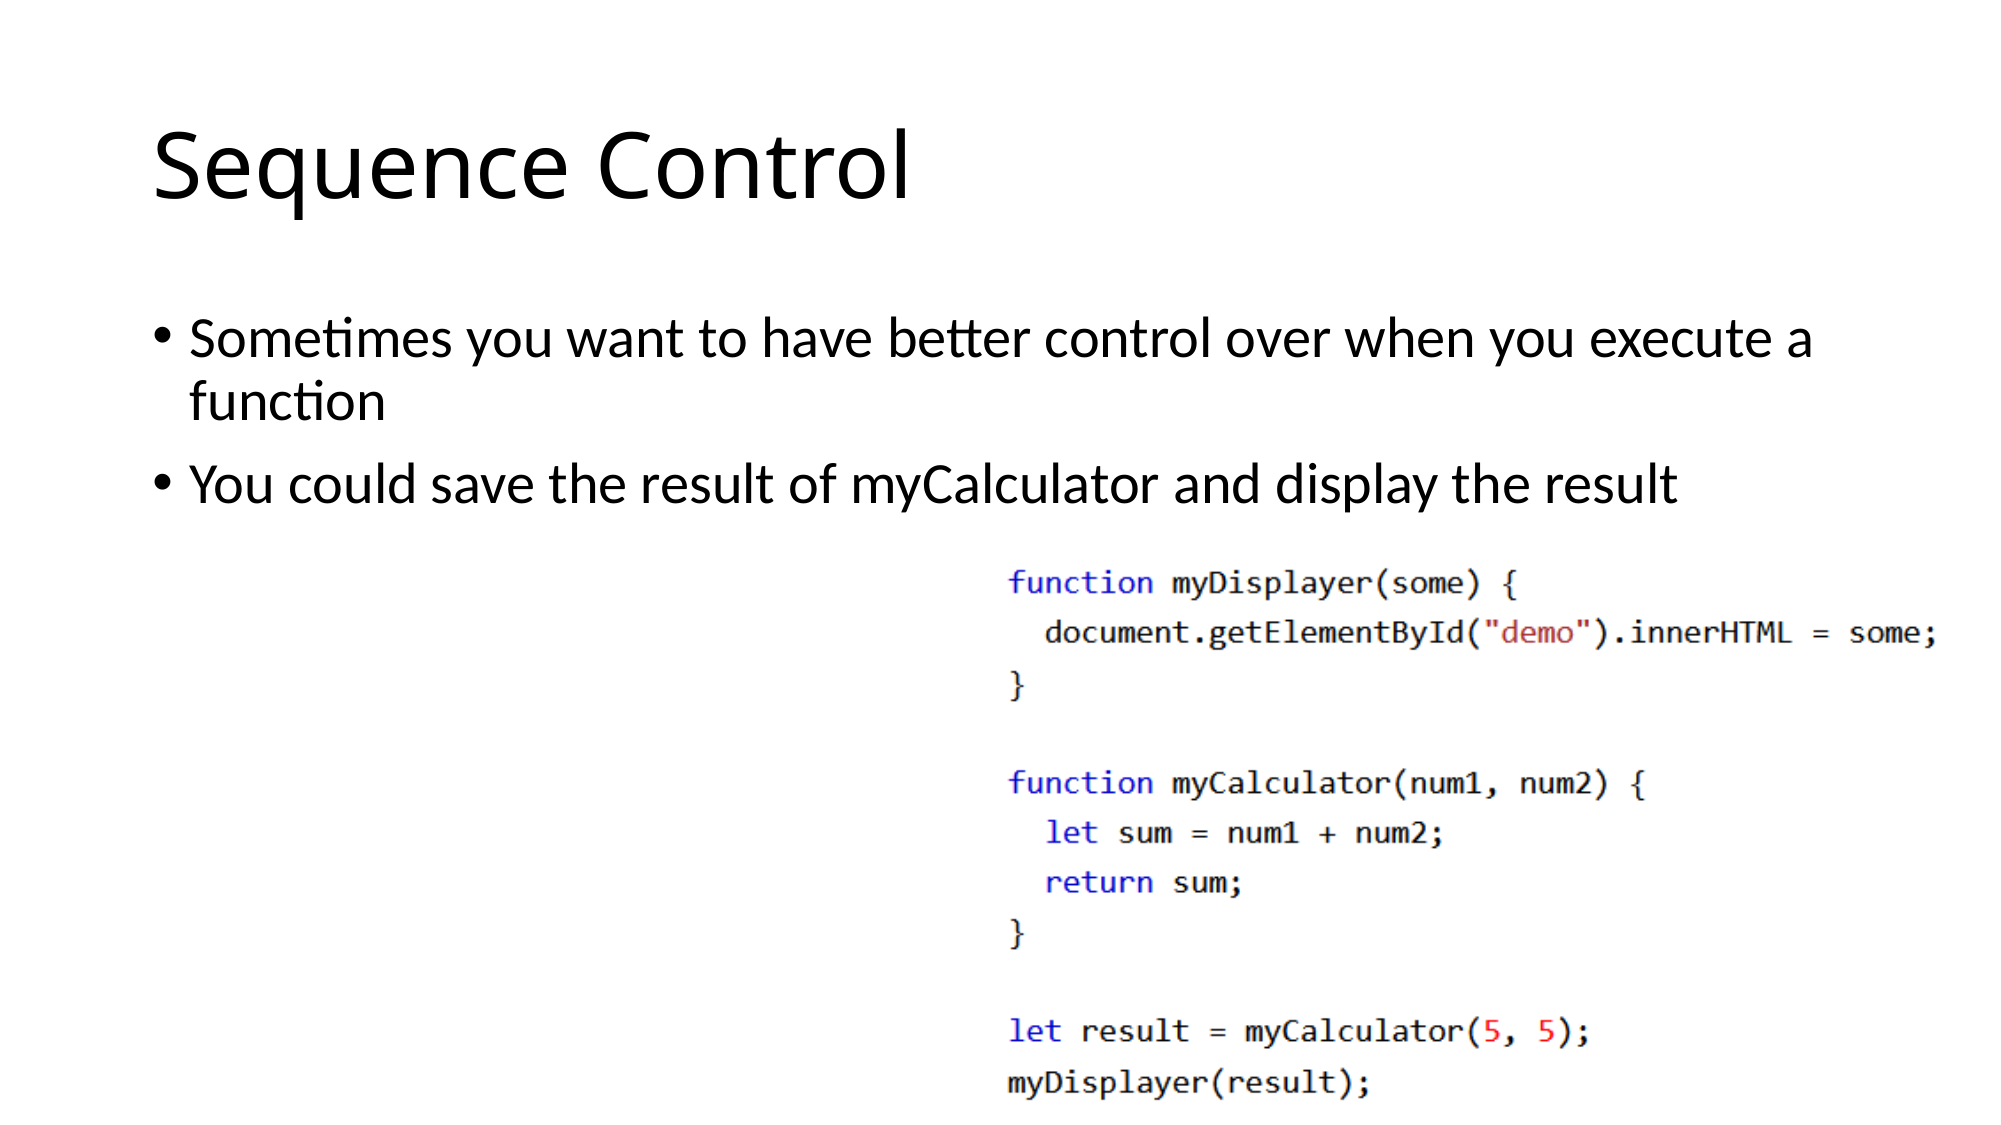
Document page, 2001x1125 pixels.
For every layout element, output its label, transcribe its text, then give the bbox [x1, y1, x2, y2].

title Sequence Control [137, 59, 1863, 278]
picture [999, 558, 2000, 1125]
list Sometimes you want to have better control over when you execute a function You could save the result of myCalculator and display the result [137, 299, 1863, 1014]
